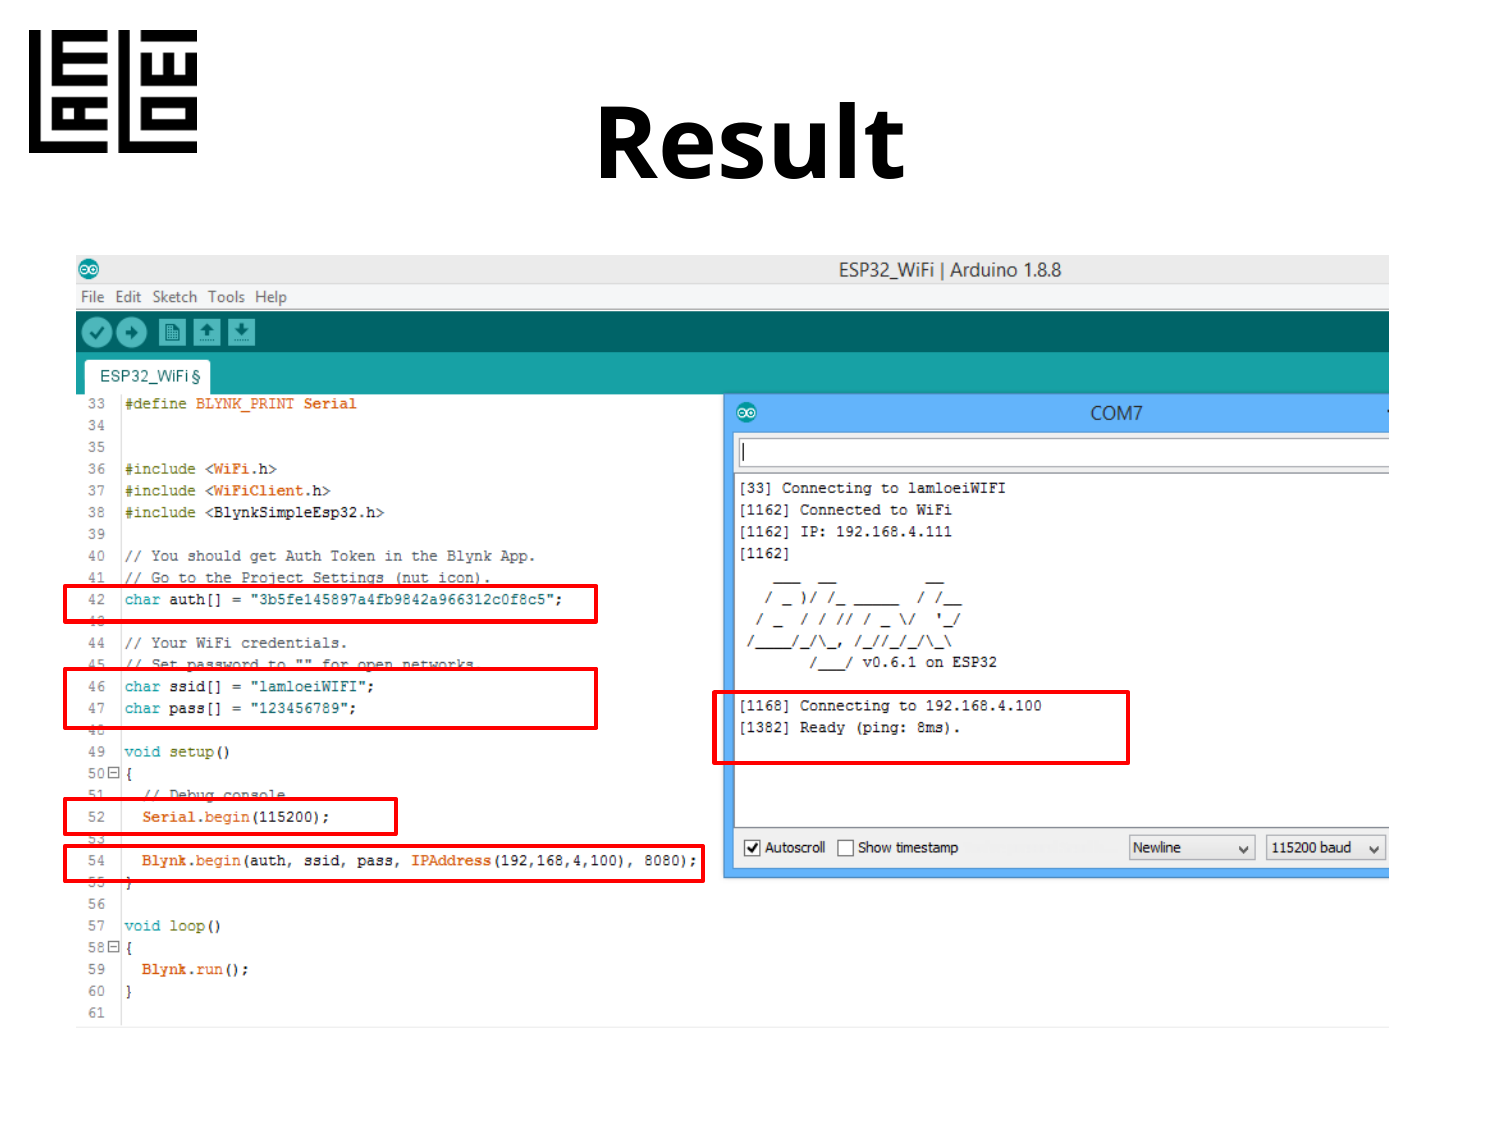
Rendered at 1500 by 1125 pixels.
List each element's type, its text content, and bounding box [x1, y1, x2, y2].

picture [76, 255, 1389, 1028]
text_box [63, 667, 71, 730]
text_box [63, 797, 71, 836]
picture [29, 30, 197, 153]
title Result [75, 45, 1425, 233]
text_box [63, 584, 71, 624]
text_box [63, 844, 71, 883]
